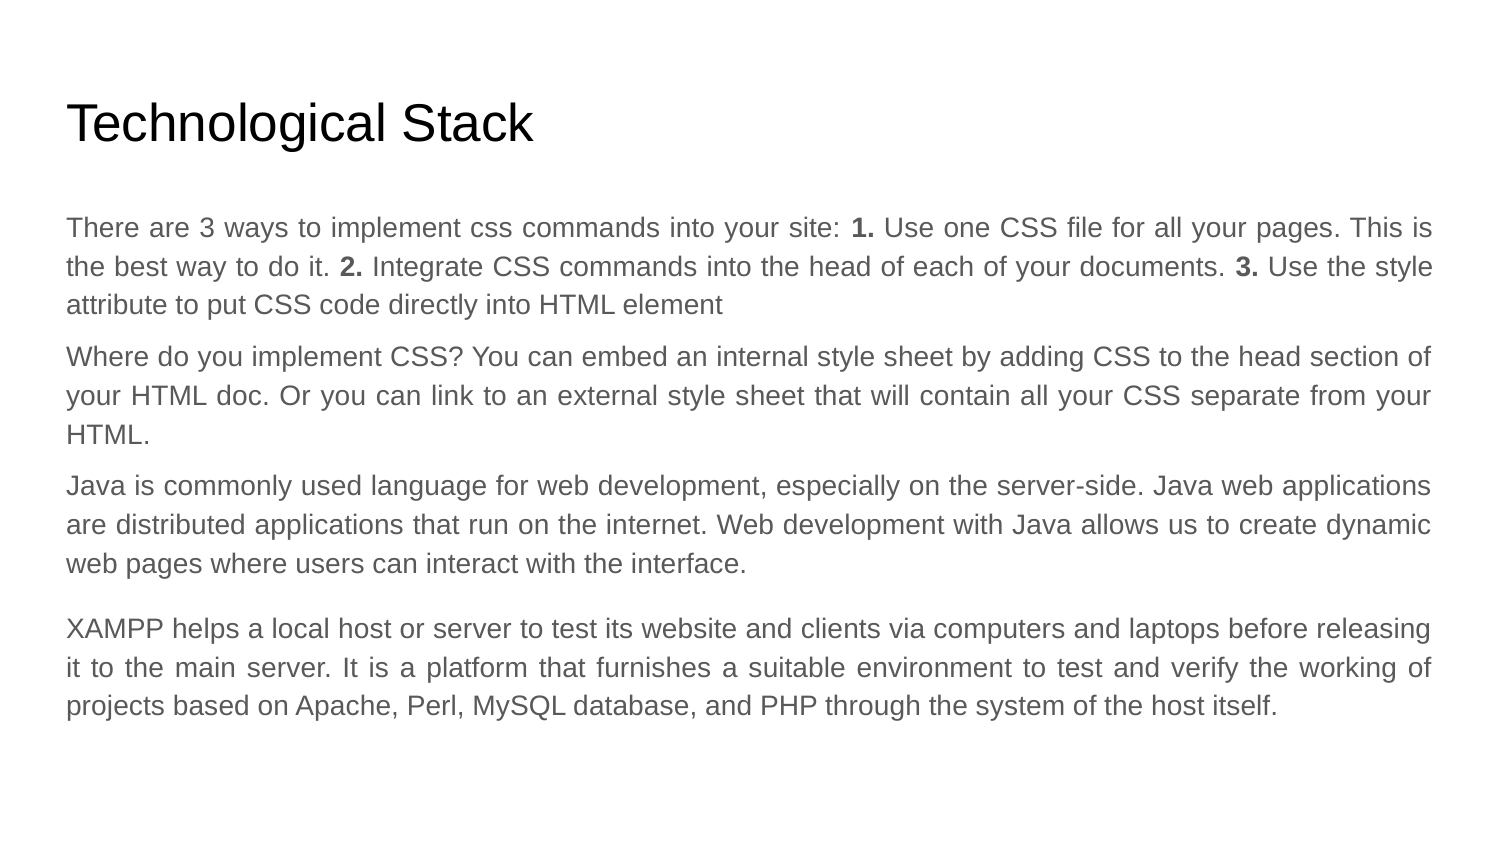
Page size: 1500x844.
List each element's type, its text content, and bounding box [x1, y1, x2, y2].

title Technological Stack [51, 72, 1449, 167]
list There are 3 ways to implement css commands into your site: 1. Use one CSS file for all your pages. This is the best way to do it. 2. Integrate CSS commands into the head of each of your documents. 3. Use the style attribute to put CSS code directly into HTML element Where do you implement CSS? You can embed an internal style sheet by adding CSS to the head section of your HTML doc. Or you can link to an external style sheet that will contain all your CSS separate from your HTML. Java is commonly used language for web development, especially on the server-side. Java web applications are distributed applications that run on the internet. Web development with Java allows us to create dynamic web pages where users can interact with the interface. XAMPP helps a local host or server to test its website and clients via computers and laptops before releasing it to the main server. It is a platform that furnishes a suitable environment to test and verify the working of projects based on Apache, Perl, MySQL database, and PHP through the system of the host itself. [51, 189, 1449, 750]
